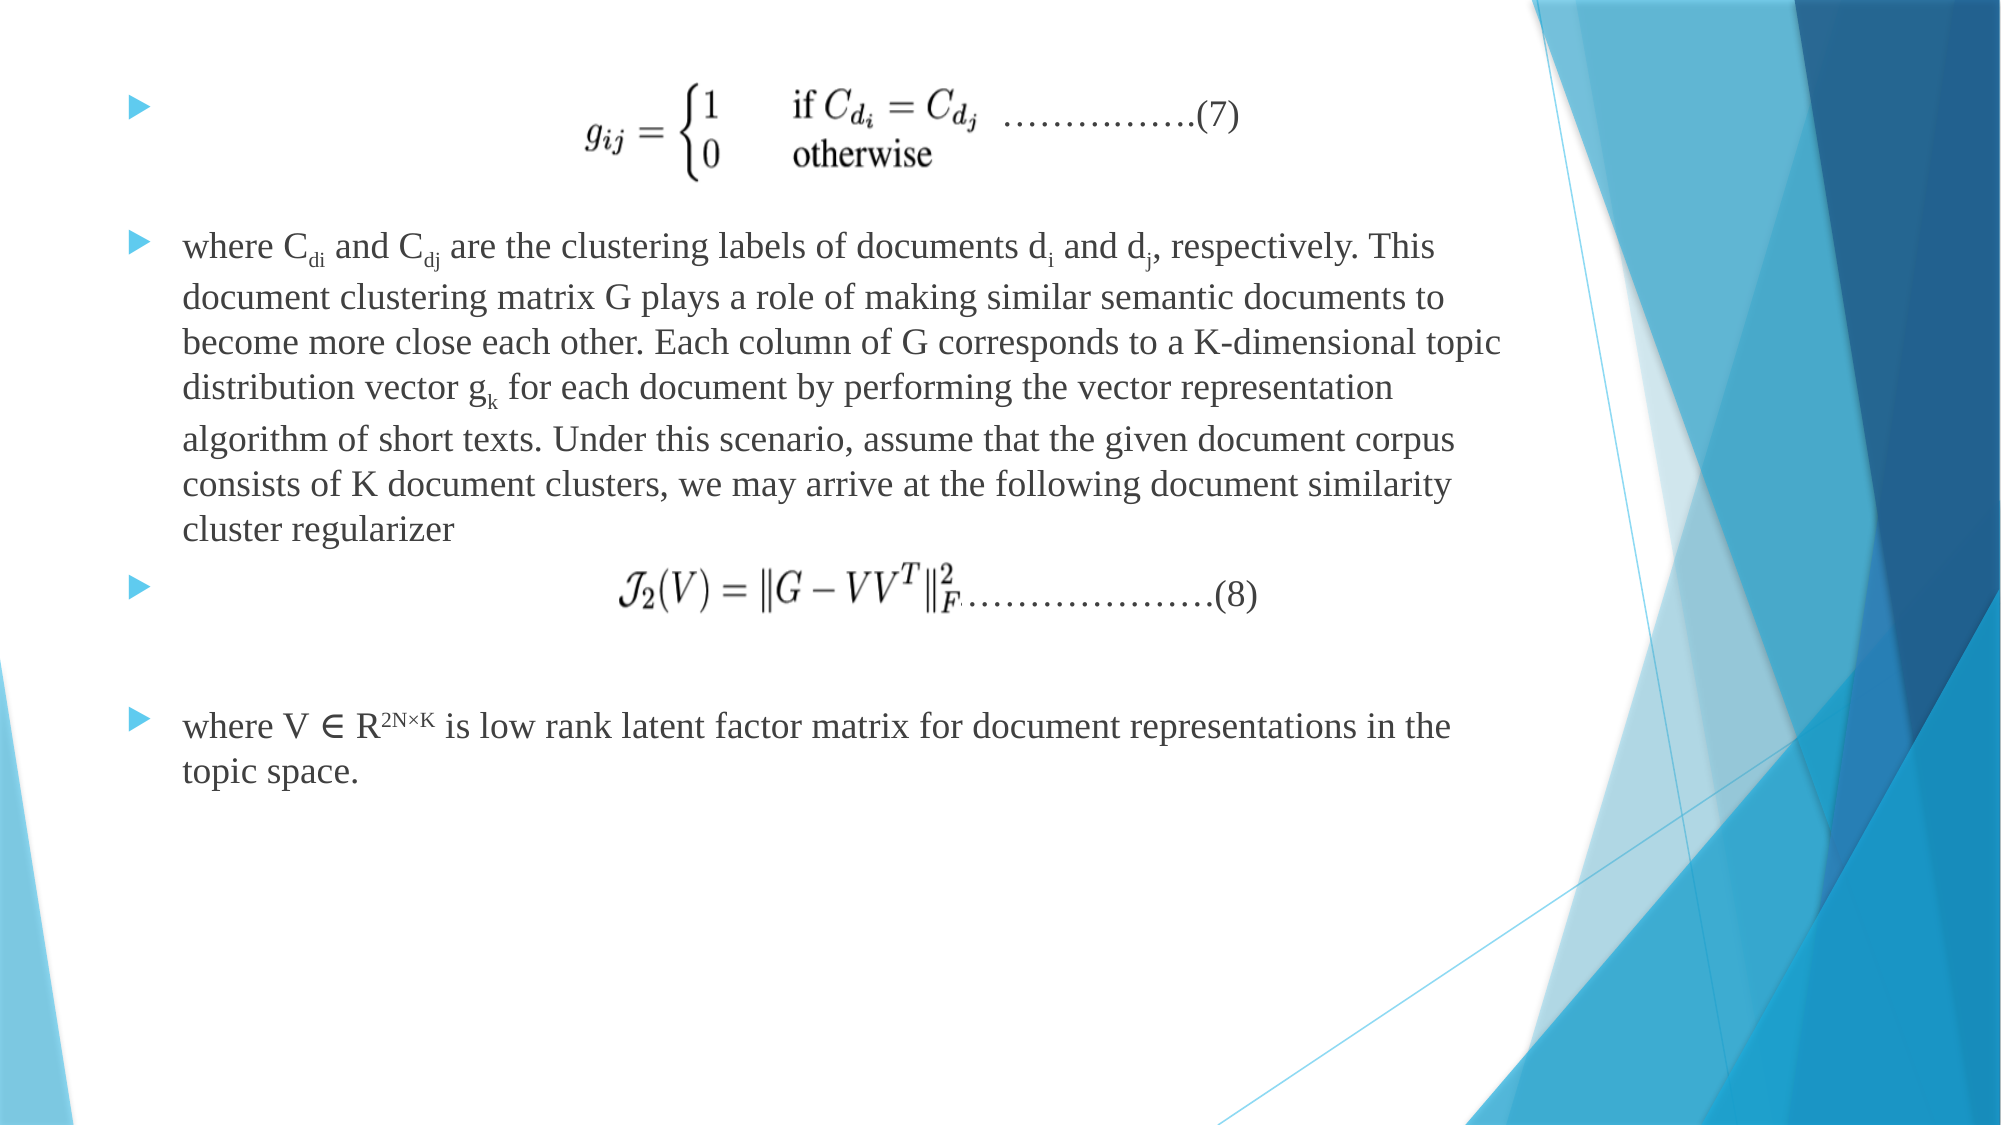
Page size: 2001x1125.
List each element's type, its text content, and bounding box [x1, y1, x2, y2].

list ……….…….(7) where Cdi and Cdj are the clustering labels of documents di and dj, respectively. This document clustering matrix G plays a role of making similar semantic documents to become more close each other. Each column of G corresponds to a K-dimensional topic distribution vector gk for each document by performing the vector representation algorithm of short texts. Under this scenario, assume that the given document corpus consists of K document clusters, we may arrive at the following document similarity cluster regularizer ………………….(8) where V ∈ R2N×K is low rank latent factor matrix for document representations in the topic space. [111, 81, 1522, 992]
picture [613, 553, 961, 625]
picture [574, 81, 1001, 186]
